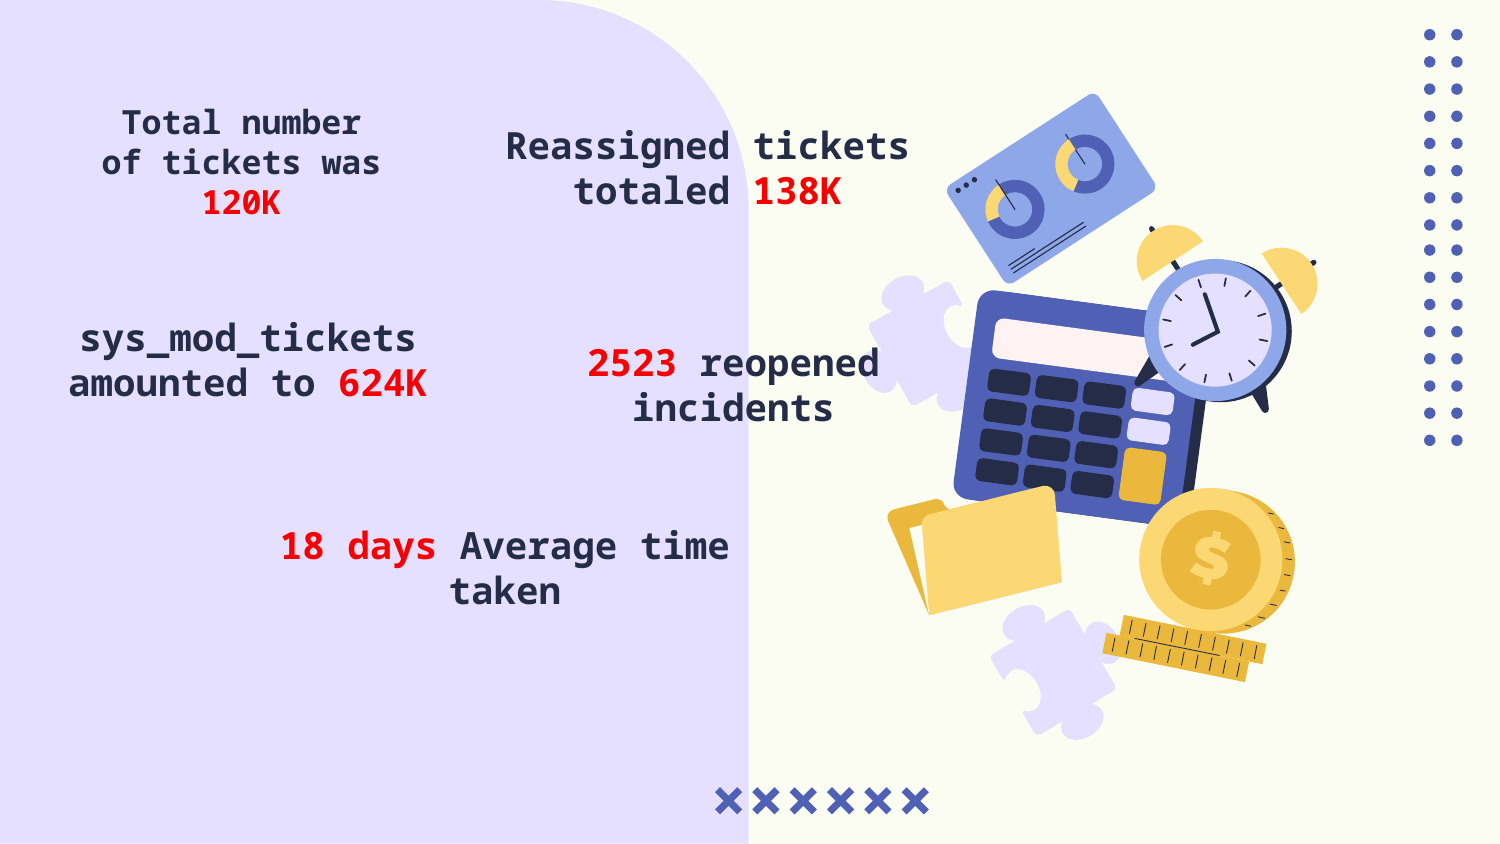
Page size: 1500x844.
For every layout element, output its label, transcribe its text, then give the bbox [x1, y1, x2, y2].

title Total number of tickets was 120K [76, 83, 407, 240]
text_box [949, 109, 1153, 268]
title Reassigned tickets totaled 138K [458, 95, 957, 240]
text_box sys_mod_tickets amounted to 624K [37, 296, 459, 423]
text_box [990, 610, 1114, 740]
subtitle 18 days Average time taken [205, 507, 779, 587]
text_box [952, 290, 1216, 527]
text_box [1102, 487, 1306, 683]
subtitle 2523 reopened incidents [473, 323, 947, 404]
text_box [1131, 224, 1323, 414]
text_box [870, 275, 955, 323]
text_box [937, 404, 947, 411]
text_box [890, 493, 1063, 609]
